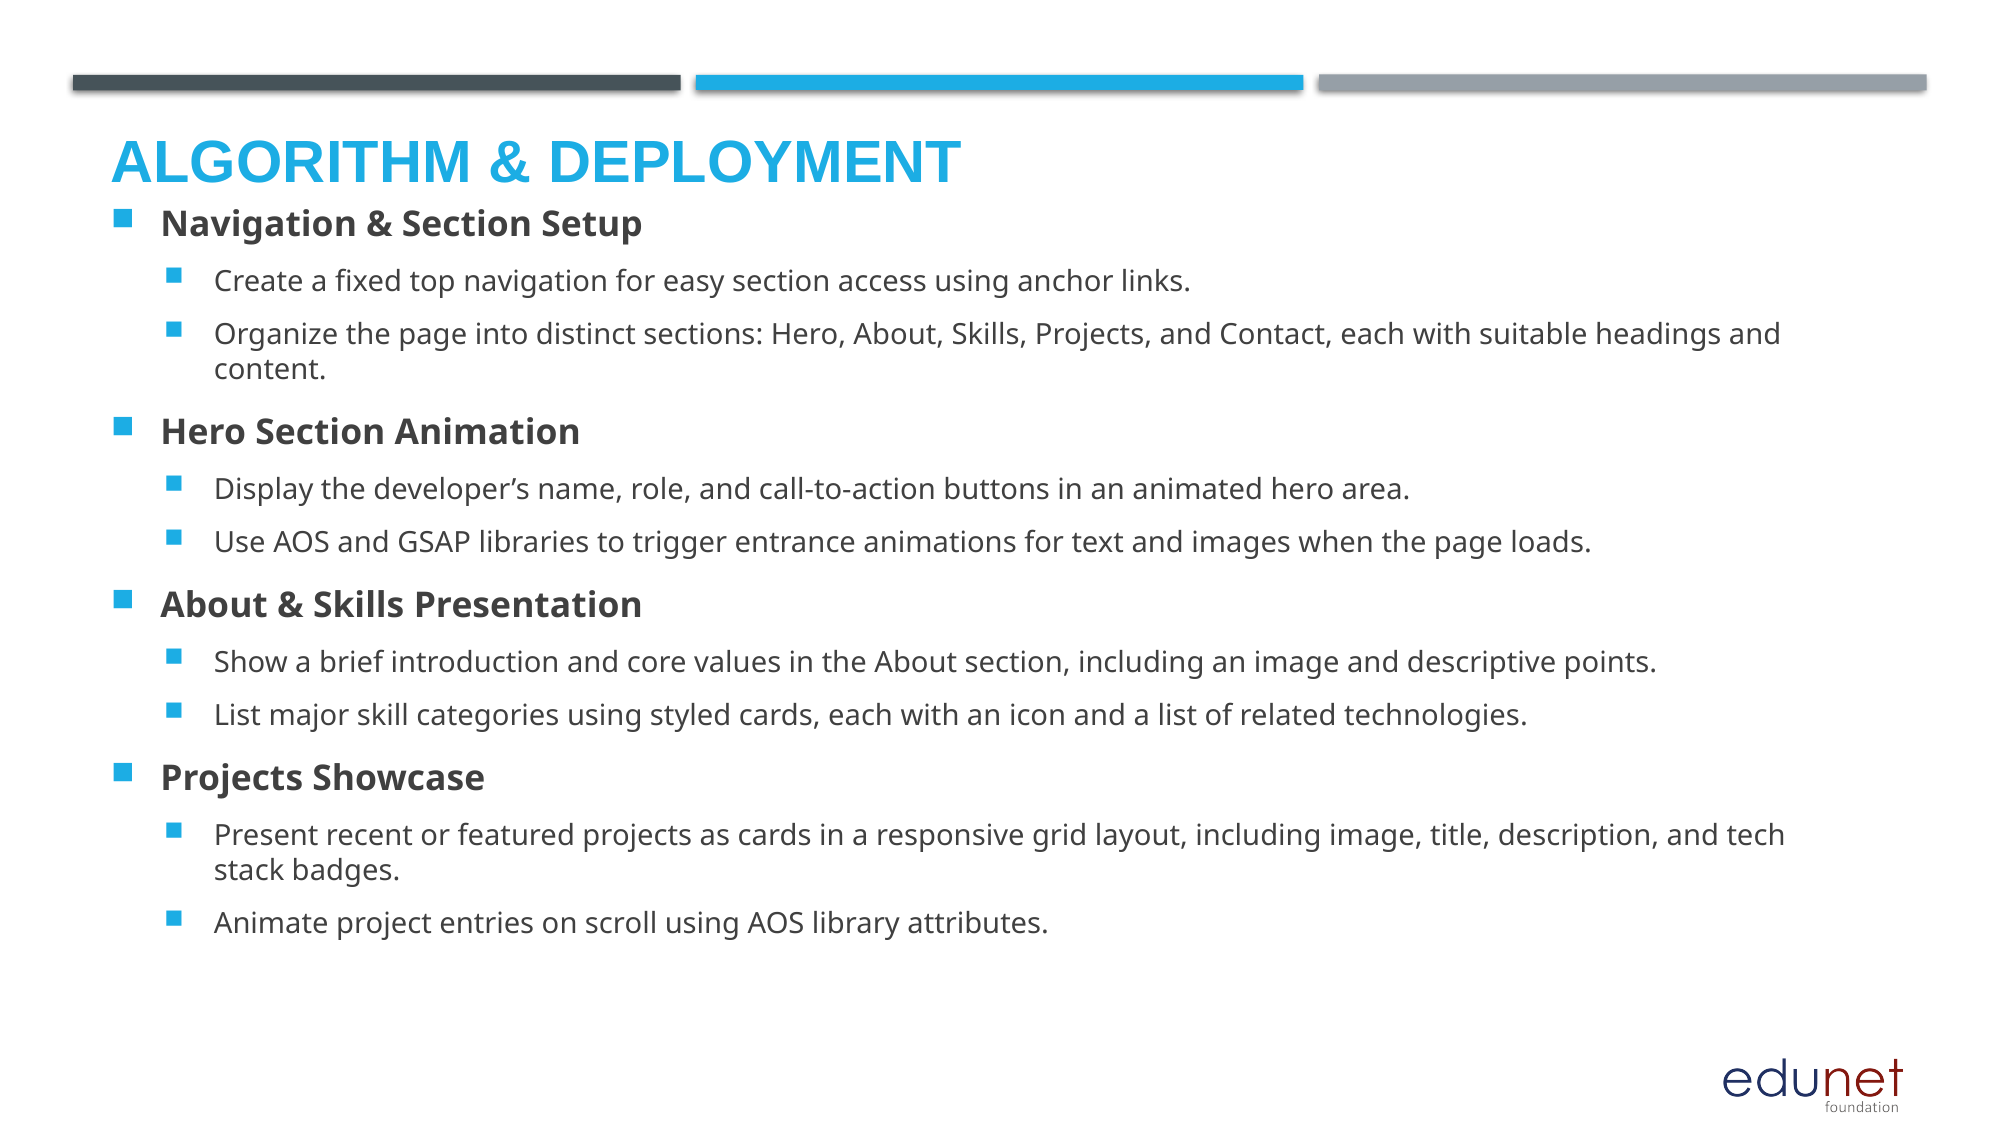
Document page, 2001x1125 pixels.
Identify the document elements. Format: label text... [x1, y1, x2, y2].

list Navigation & Section Setup Create a fixed top navigation for easy section access using anchor links. Organize the page into distinct sections: Hero, About, Skills, Projects, and Contact, each with suitable headings and content. Hero Section Animation Display the developer’s name, role, and call-to-action buttons in an animated hero area. Use AOS and GSAP libraries to trigger entrance animations for text and images when the page loads. About & Skills Presentation Show a brief introduction and core values in the About section, including an image and descriptive points. List major skill categories using styled cards, each with an icon and a list of related technologies. Projects Showcase Present recent or featured projects as cards in a responsive grid layout, including image, title, description, and tech stack badges. Animate project entries on scroll using AOS library attributes. [95, 189, 1830, 1005]
picture [1719, 1056, 1905, 1116]
title Algorithm & Deployment [95, 115, 1905, 203]
